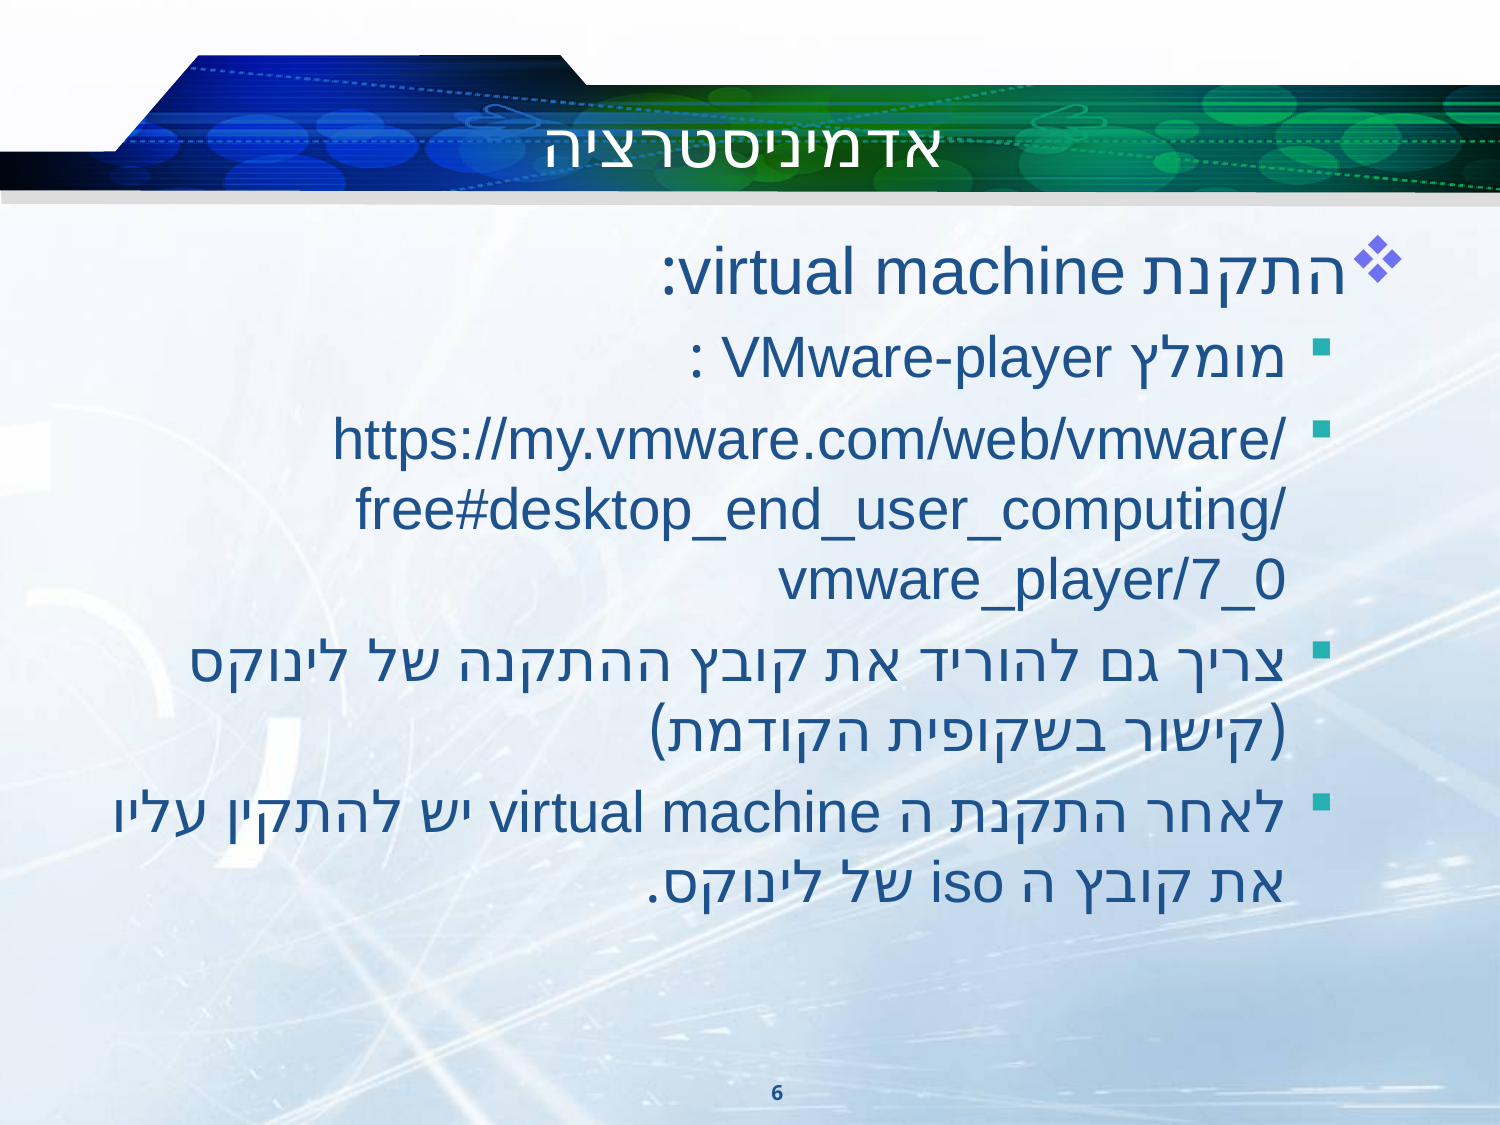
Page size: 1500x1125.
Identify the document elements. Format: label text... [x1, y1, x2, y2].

slide_number 6 [602, 1072, 953, 1125]
picture [0, 0, 1500, 1125]
list התקנת virtual machine: מומלץ VMware-player : https://my.vmware.com/web/vmware/free#desktop_end_user_computing/vmware_player/7_0 צריך גם להוריד את קובץ ההתקנה של לינוקס (קישור בשקופית הקודמת) לאחר התקנת ה virtual machine יש להתקין עליו את קובץ ה iso של לינוקס. [74, 220, 1426, 1064]
title אדמיניסטרציה [99, 94, 1388, 188]
